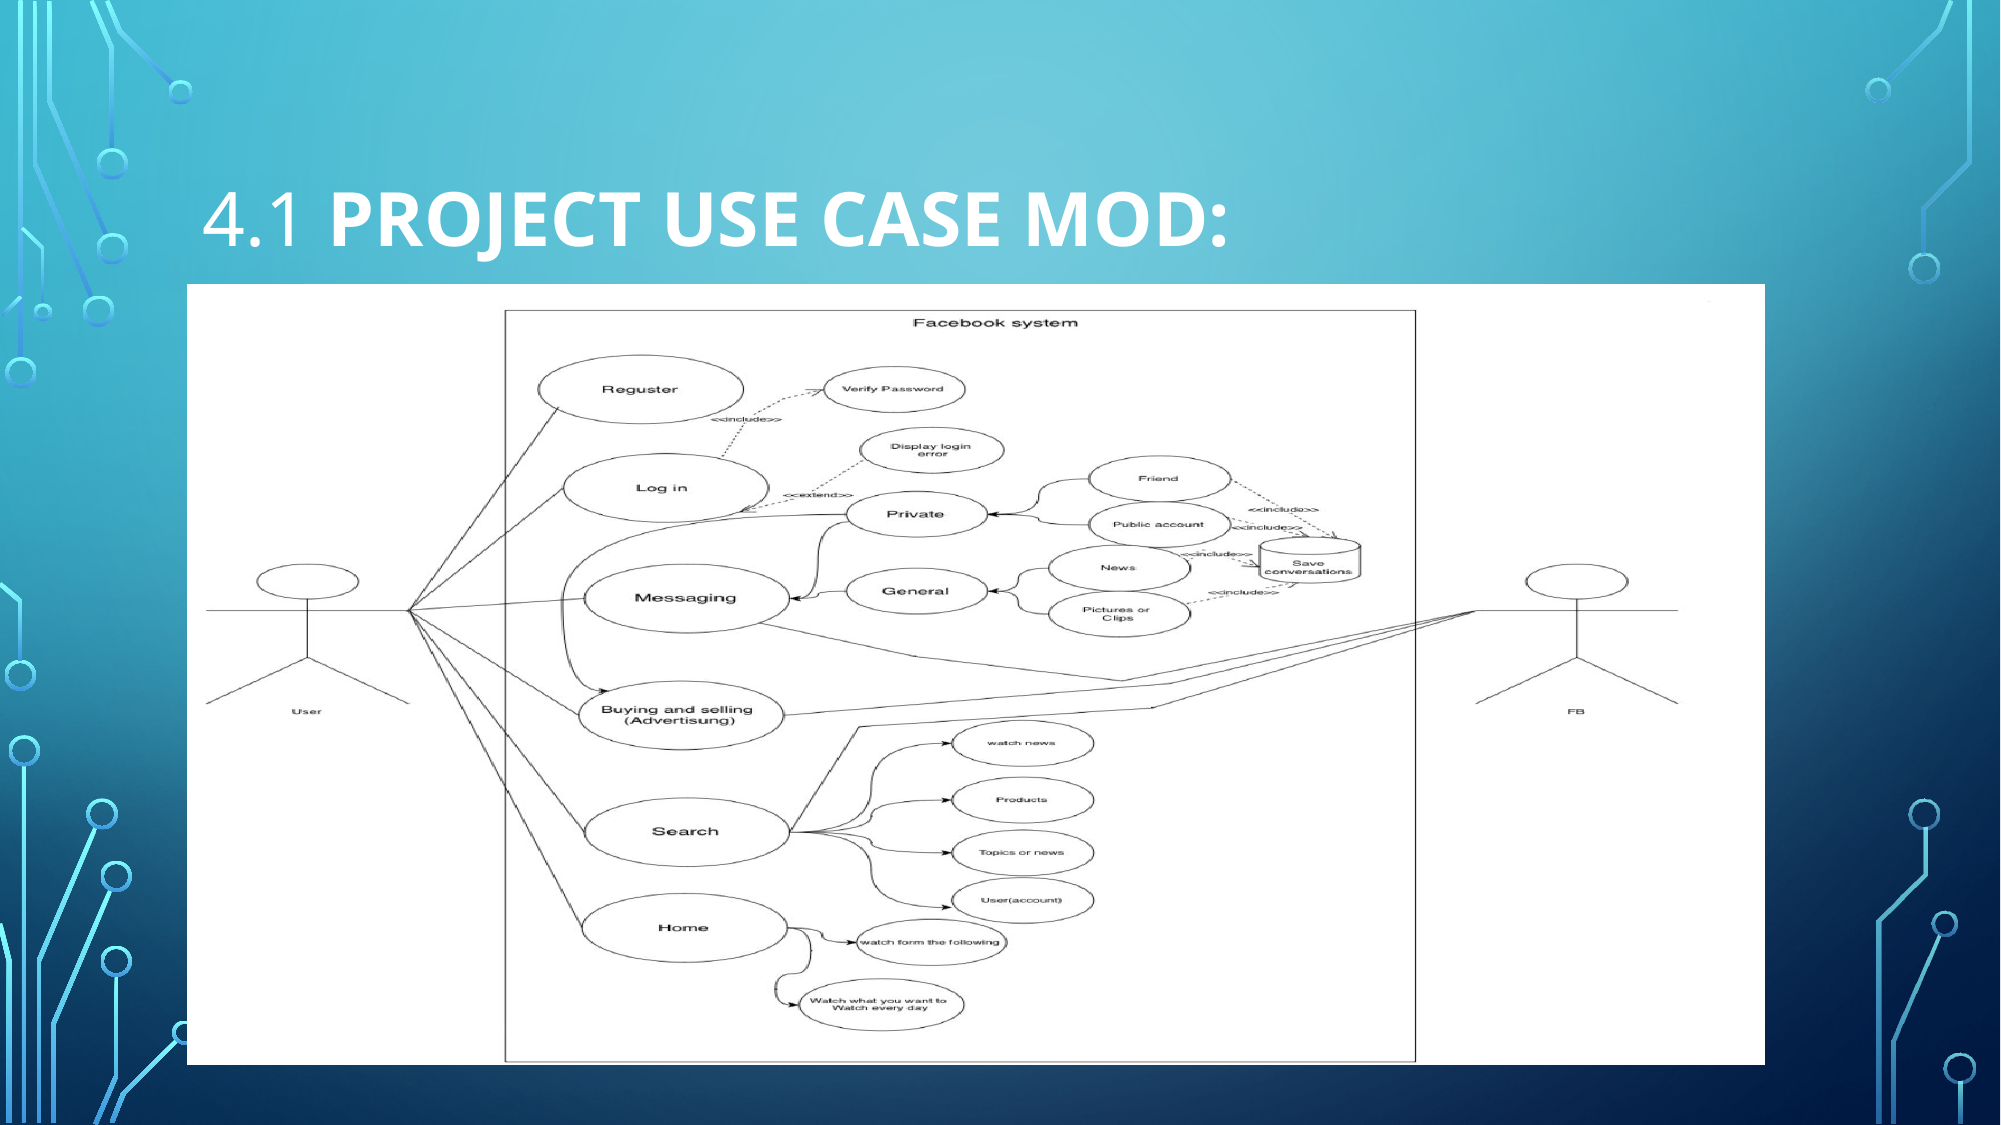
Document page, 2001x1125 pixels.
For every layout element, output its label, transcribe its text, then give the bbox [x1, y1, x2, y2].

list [186, 284, 1766, 1066]
title 4.1 Project Use Case Mod: [187, 101, 1813, 344]
